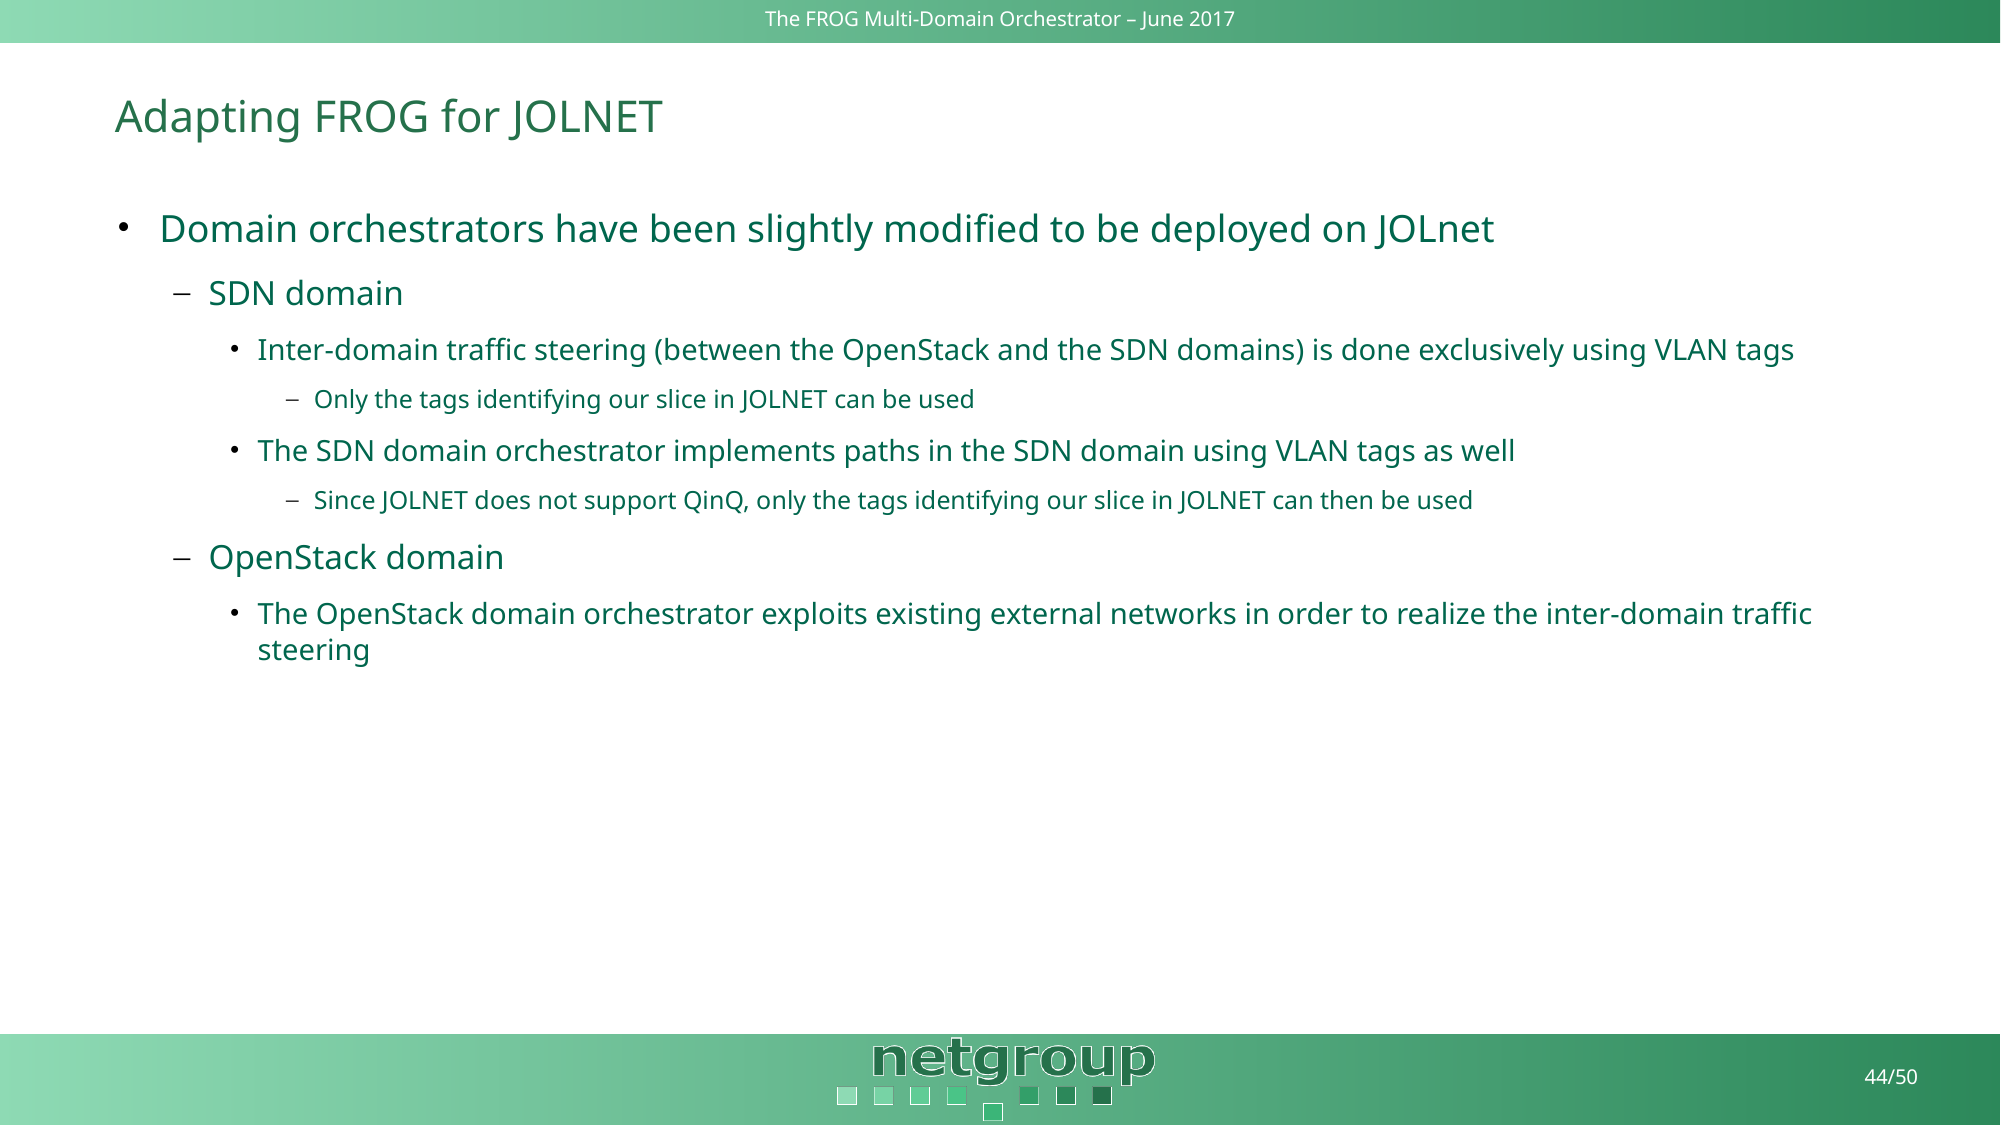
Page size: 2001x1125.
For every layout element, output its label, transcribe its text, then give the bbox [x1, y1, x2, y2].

picture [837, 1037, 1155, 1121]
list Domain orchestrators have been slightly modified to be deployed on JOLnet SDN domain Inter-domain traffic steering (between the OpenStack and the SDN domains) is done exclusively using VLAN tags Only the tags identifying our slice in JOLNET can be used The SDN domain orchestrator implements paths in the SDN domain using VLAN tags as well Since JOLNET does not support QinQ, only the tags identifying our slice in JOLNET can then be used OpenStack domain The OpenStack domain orchestrator exploits existing external networks in order to realize the inter-domain traffic steering [102, 196, 1903, 939]
title Adapting FROG for JOLNET [99, 44, 1900, 185]
